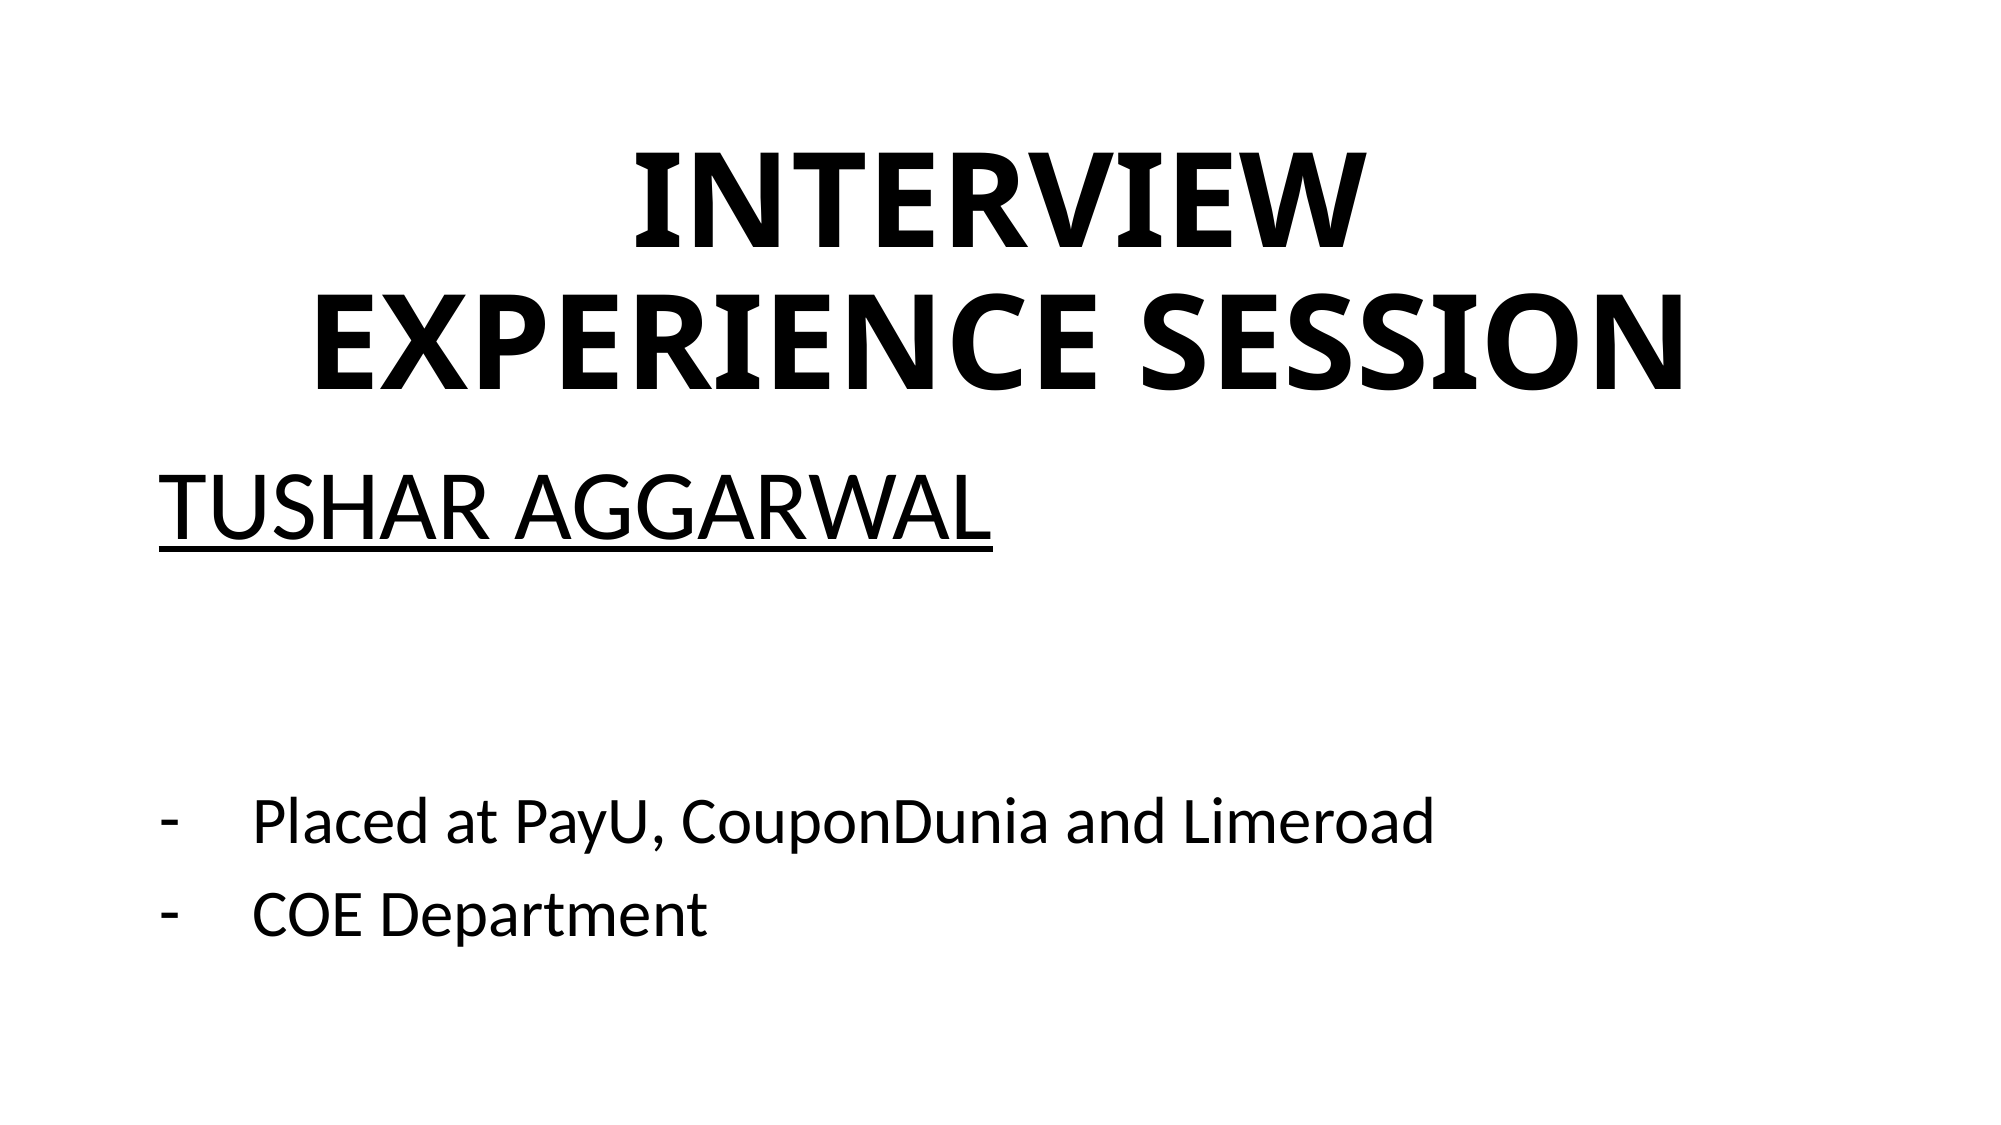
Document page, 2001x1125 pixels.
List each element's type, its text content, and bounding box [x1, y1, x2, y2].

subtitle TUSHAR AGGARWAL Placed at PayU, CouponDunia and Limeroad COE Department [143, 445, 1937, 1103]
title INTERVIEW EXPERIENCE SESSION [249, 34, 1750, 426]
